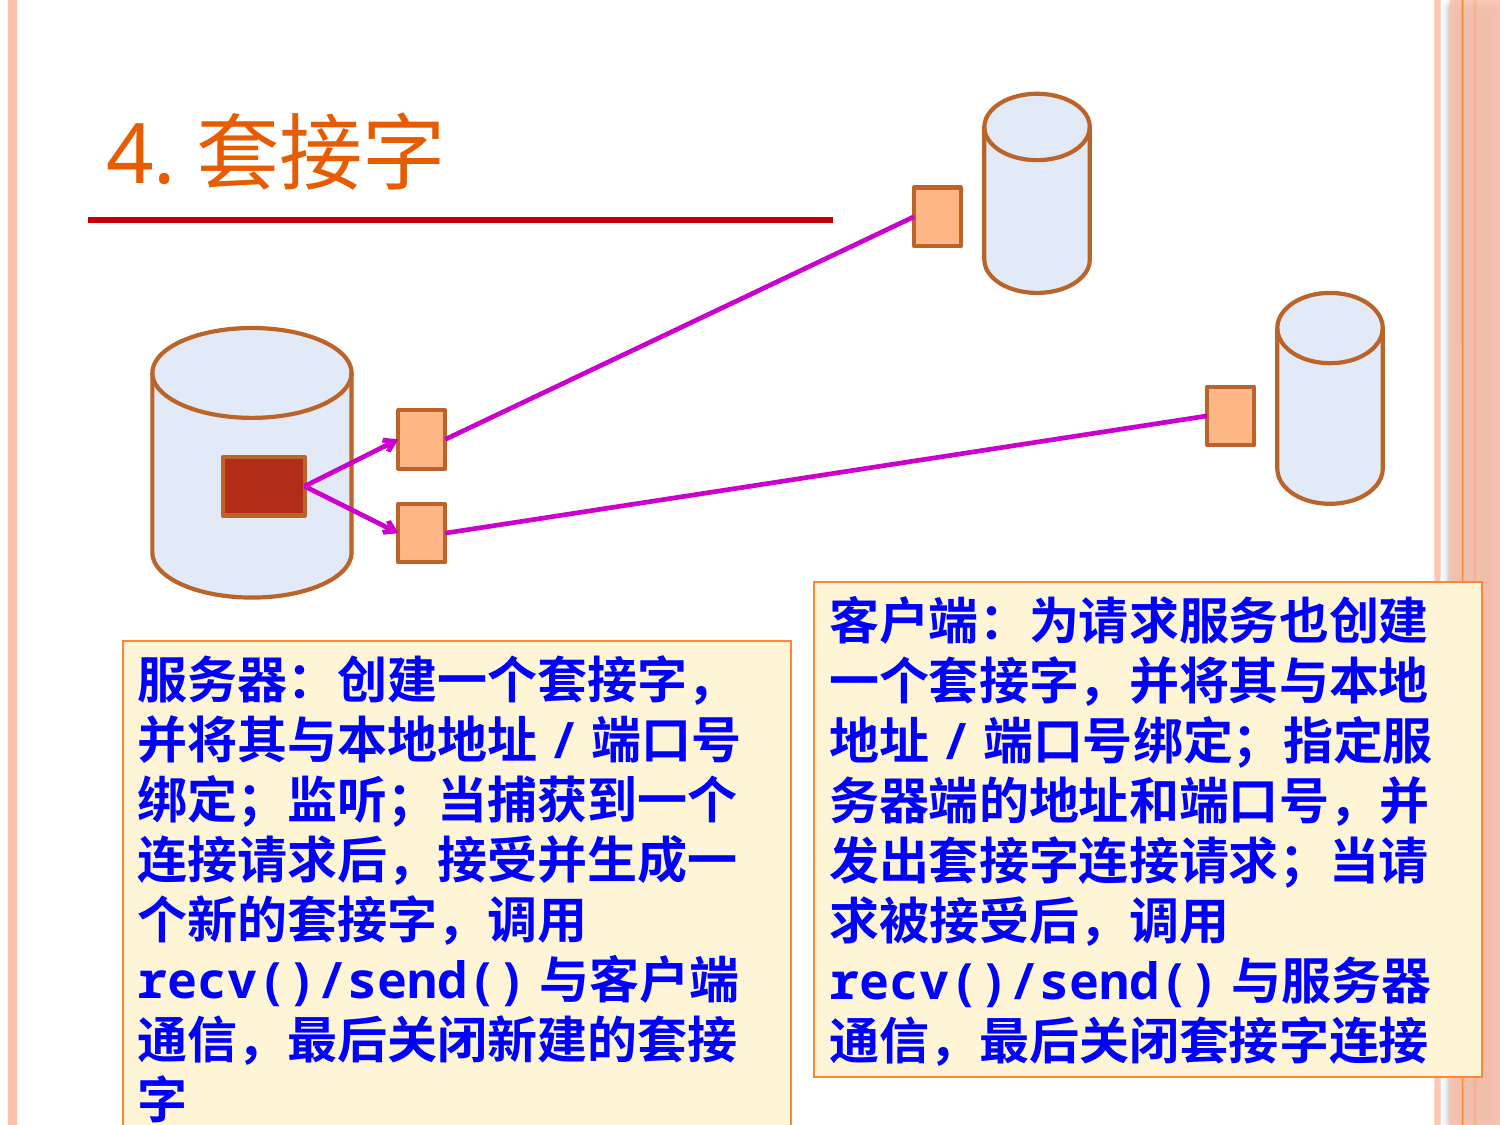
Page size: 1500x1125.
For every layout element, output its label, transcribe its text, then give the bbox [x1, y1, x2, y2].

text_box [396, 408, 438, 471]
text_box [304, 485, 399, 534]
text_box [396, 502, 447, 564]
title 4.套接字 [91, 58, 1294, 209]
text_box [150, 325, 354, 600]
text_box [982, 91, 1092, 296]
text_box 客户端：为请求服务也创建一个套接字，并将其与本地地址/端口号绑定；指定服务器端的地址和端口号，并发出套接字连接请求；当请求被接受后，调用recv()/send()与服务器通信，最后关闭套接字连接 [814, 582, 1483, 1078]
text_box [1275, 290, 1385, 506]
text_box [221, 455, 298, 518]
text_box [1205, 385, 1256, 447]
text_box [444, 415, 1208, 534]
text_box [304, 438, 399, 483]
text_box 服务器：创建一个套接字，并将其与本地地址/端口号绑定；监听；当捕获到一个连接请求后，接受并生成一个新的套接字，调用recv()/send()与客户端通信，最后关闭新建的套接字 [123, 641, 791, 1125]
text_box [444, 216, 915, 413]
text_box [912, 185, 963, 248]
